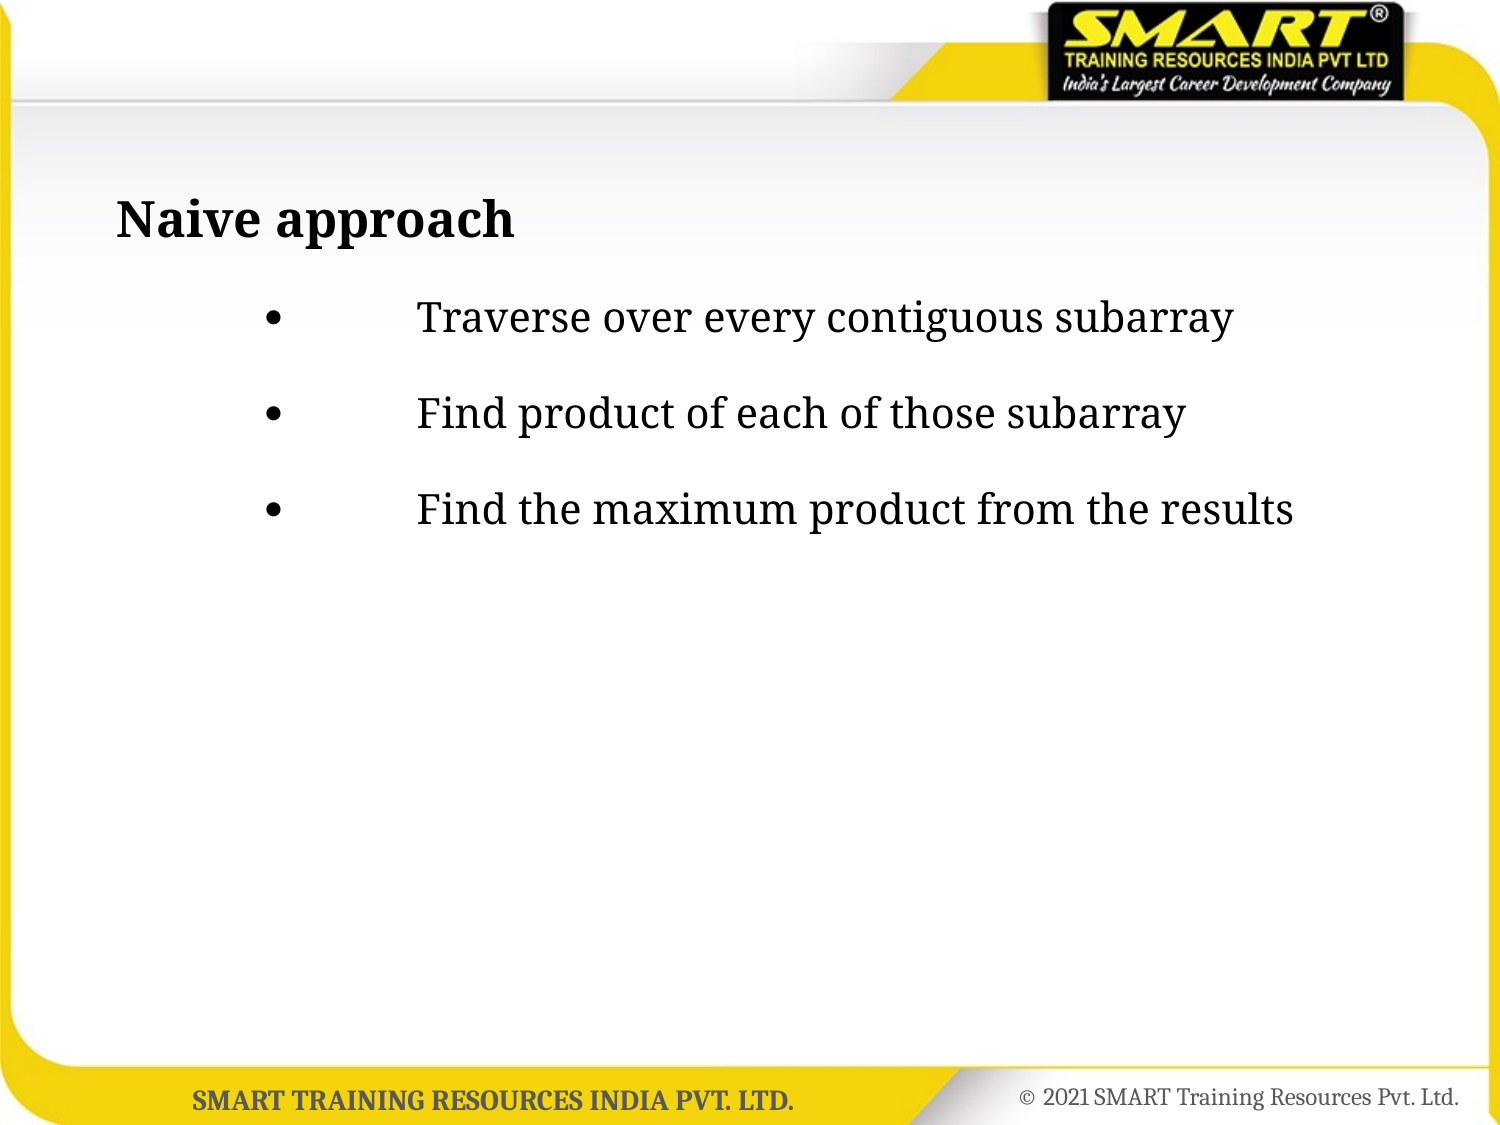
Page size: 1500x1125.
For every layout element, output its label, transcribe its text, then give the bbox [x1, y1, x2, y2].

picture [0, 0, 1500, 1125]
list Naive approach  Traverse over every contiguous subarray  Find product of each of those subarray  Find the maximum product from the results [101, 149, 1425, 1050]
